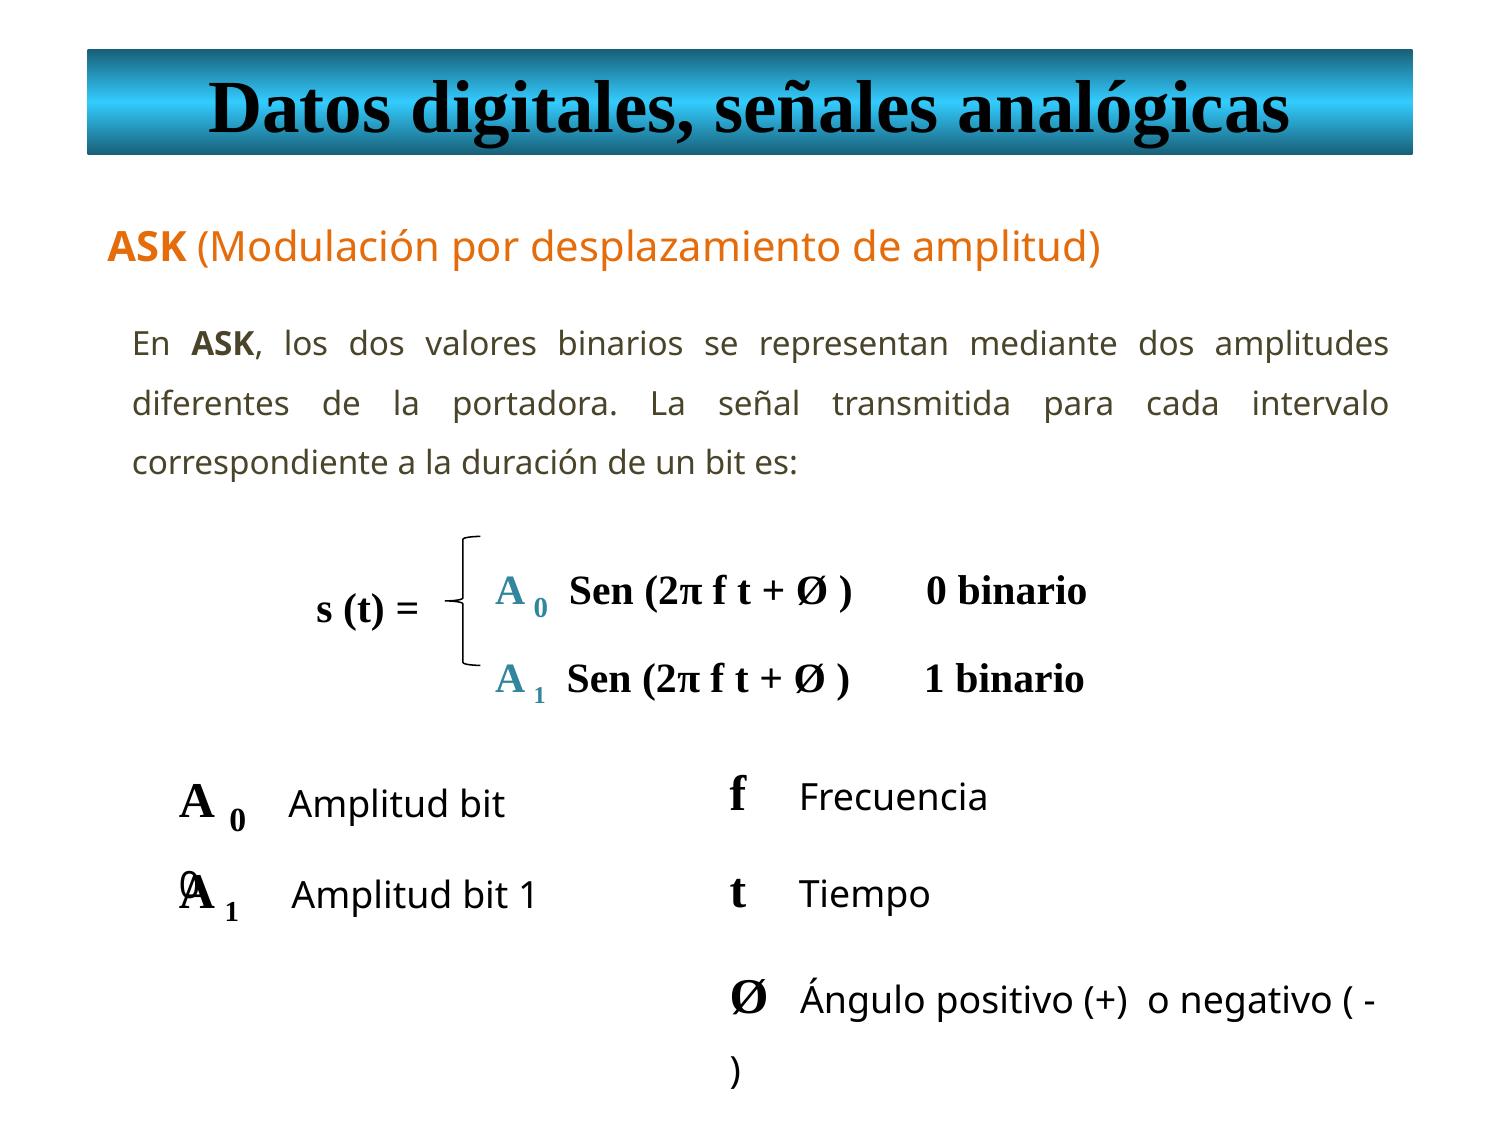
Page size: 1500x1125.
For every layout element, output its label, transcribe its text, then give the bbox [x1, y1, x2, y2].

text_box A 1 Amplitud bit 1 [163, 817, 586, 935]
text_box A 0 Amplitud bit 0 [163, 711, 551, 817]
text_box f Frecuencia [714, 723, 1102, 828]
text_box t Tiempo [714, 820, 973, 925]
text_box A 0 Sen (2π f t + Ø ) 0 binario A 1 Sen (2π f t + Ø ) 1 binario [480, 512, 1137, 716]
text_box Ø Ángulo positivo (+) o negativo ( - ) [714, 925, 1395, 1099]
text_box Datos digitales, señales analógicas [87, 49, 1413, 155]
text_box s (t) = [292, 548, 457, 638]
text_box ASK (Modulación por desplazamiento de amplitud) [81, 187, 1301, 278]
text_box [445, 536, 481, 666]
text_box En ASK, los dos valores binarios se representan mediante dos amplitudes diferentes de la portadora. La señal transmitida para cada intervalo correspondiente a la duración de un bit es: [117, 294, 1407, 490]
